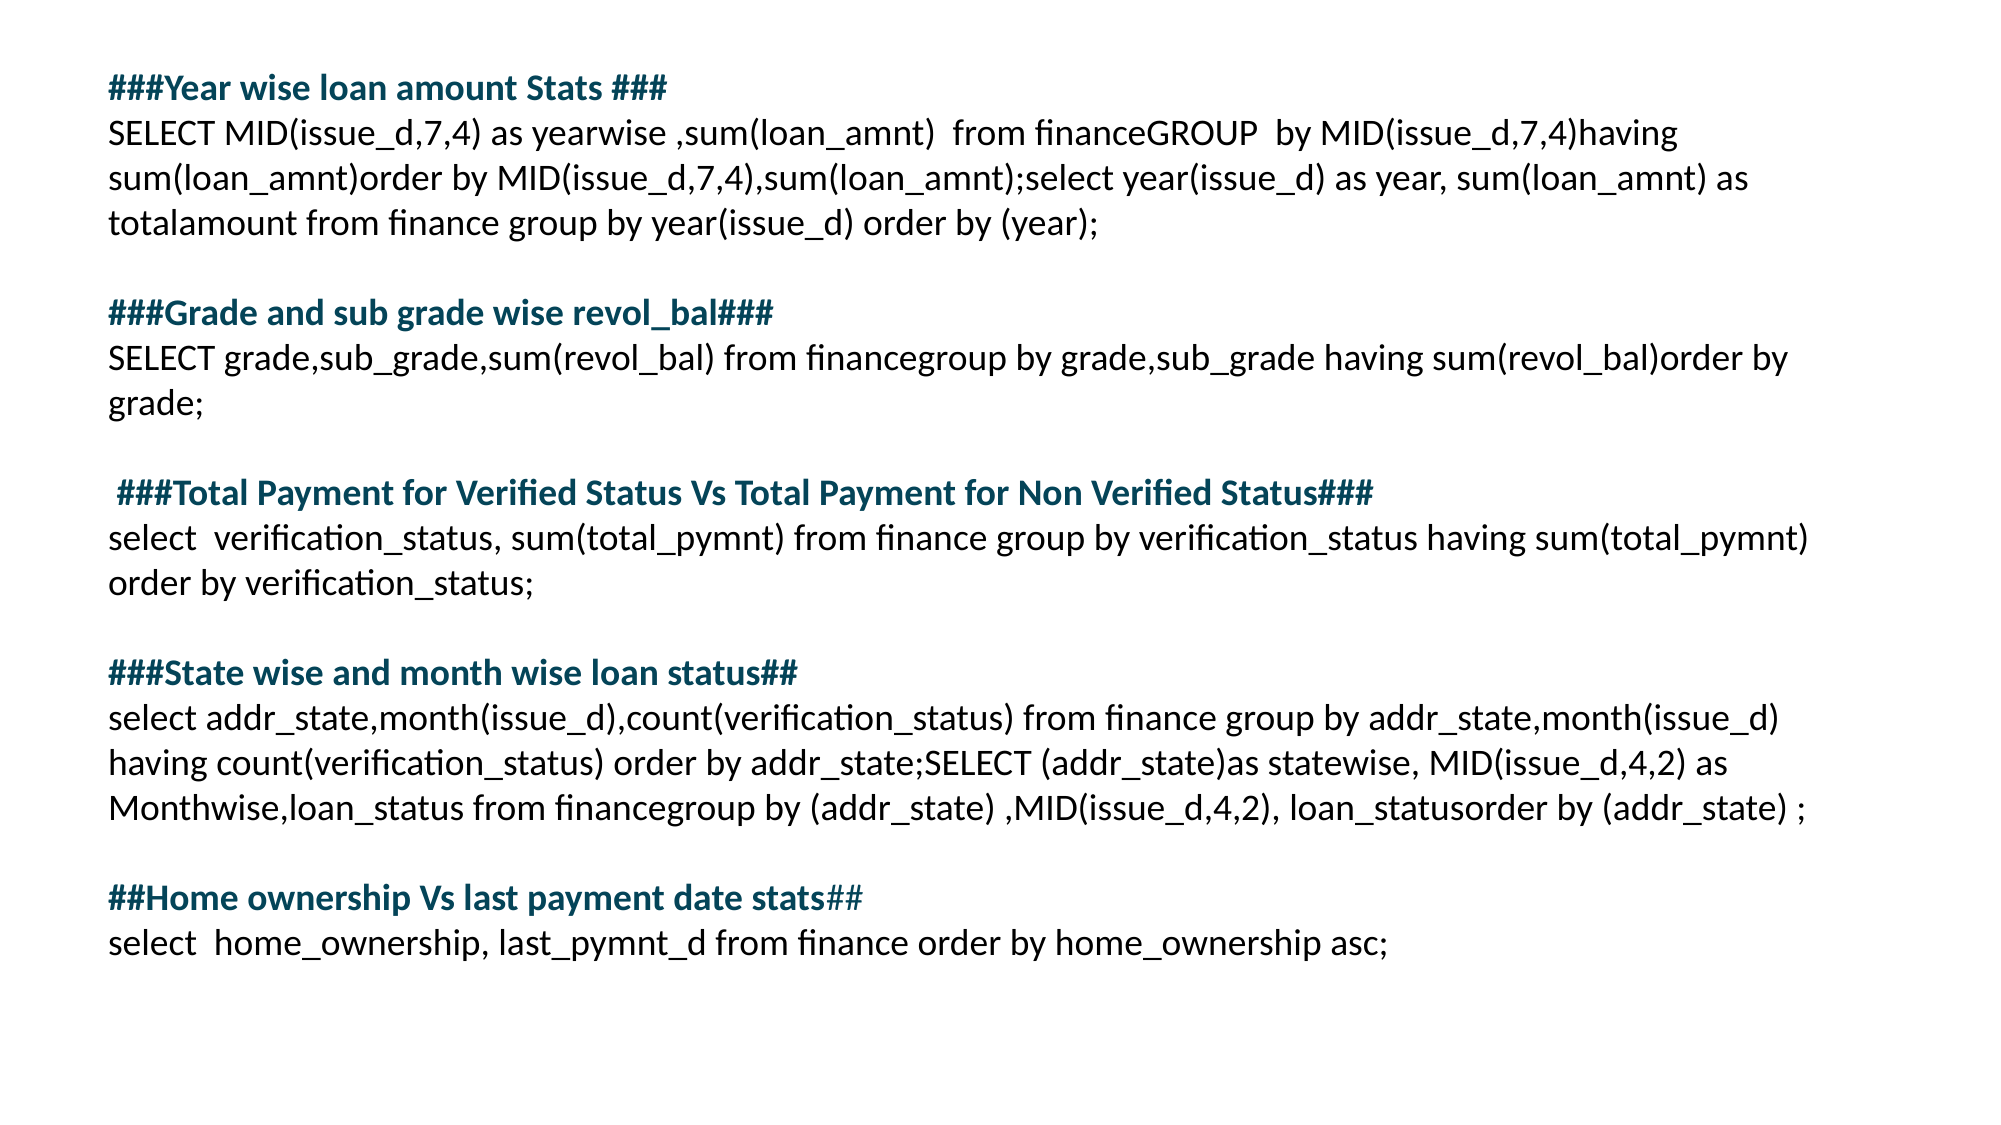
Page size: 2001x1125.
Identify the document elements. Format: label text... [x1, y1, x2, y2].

text_box ###Year wise loan amount Stats ### SELECT MID(issue_d,7,4) as yearwise ,sum(loan_amnt) from financeGROUP by MID(issue_d,7,4)having sum(loan_amnt)order by MID(issue_d,7,4),sum(loan_amnt);select year(issue_d) as year, sum(loan_amnt) as totalamount from finance group by year(issue_d) order by (year); ###Grade and sub grade wise revol_bal### SELECT grade,sub_grade,sum(revol_bal) from financegroup by grade,sub_grade having sum(revol_bal)order by grade; ###Total Payment for Verified Status Vs Total Payment for Non Verified Status### select verification_status, sum(total_pymnt) from finance group by verification_status having sum(total_pymnt) order by verification_status; ###State wise and month wise loan status## select addr_state,month(issue_d),count(verification_status) from finance group by addr_state,month(issue_d) having count(verification_status) order by addr_state;SELECT (addr_state)as statewise, MID(issue_d,4,2) as Monthwise,loan_status from financegroup by (addr_state) ,MID(issue_d,4,2), loan_statusorder by (addr_state) ; ##Home ownership Vs last payment date stats## select home_ownership, last_pymnt_d from finance order by home_ownership asc; [93, 55, 1868, 971]
